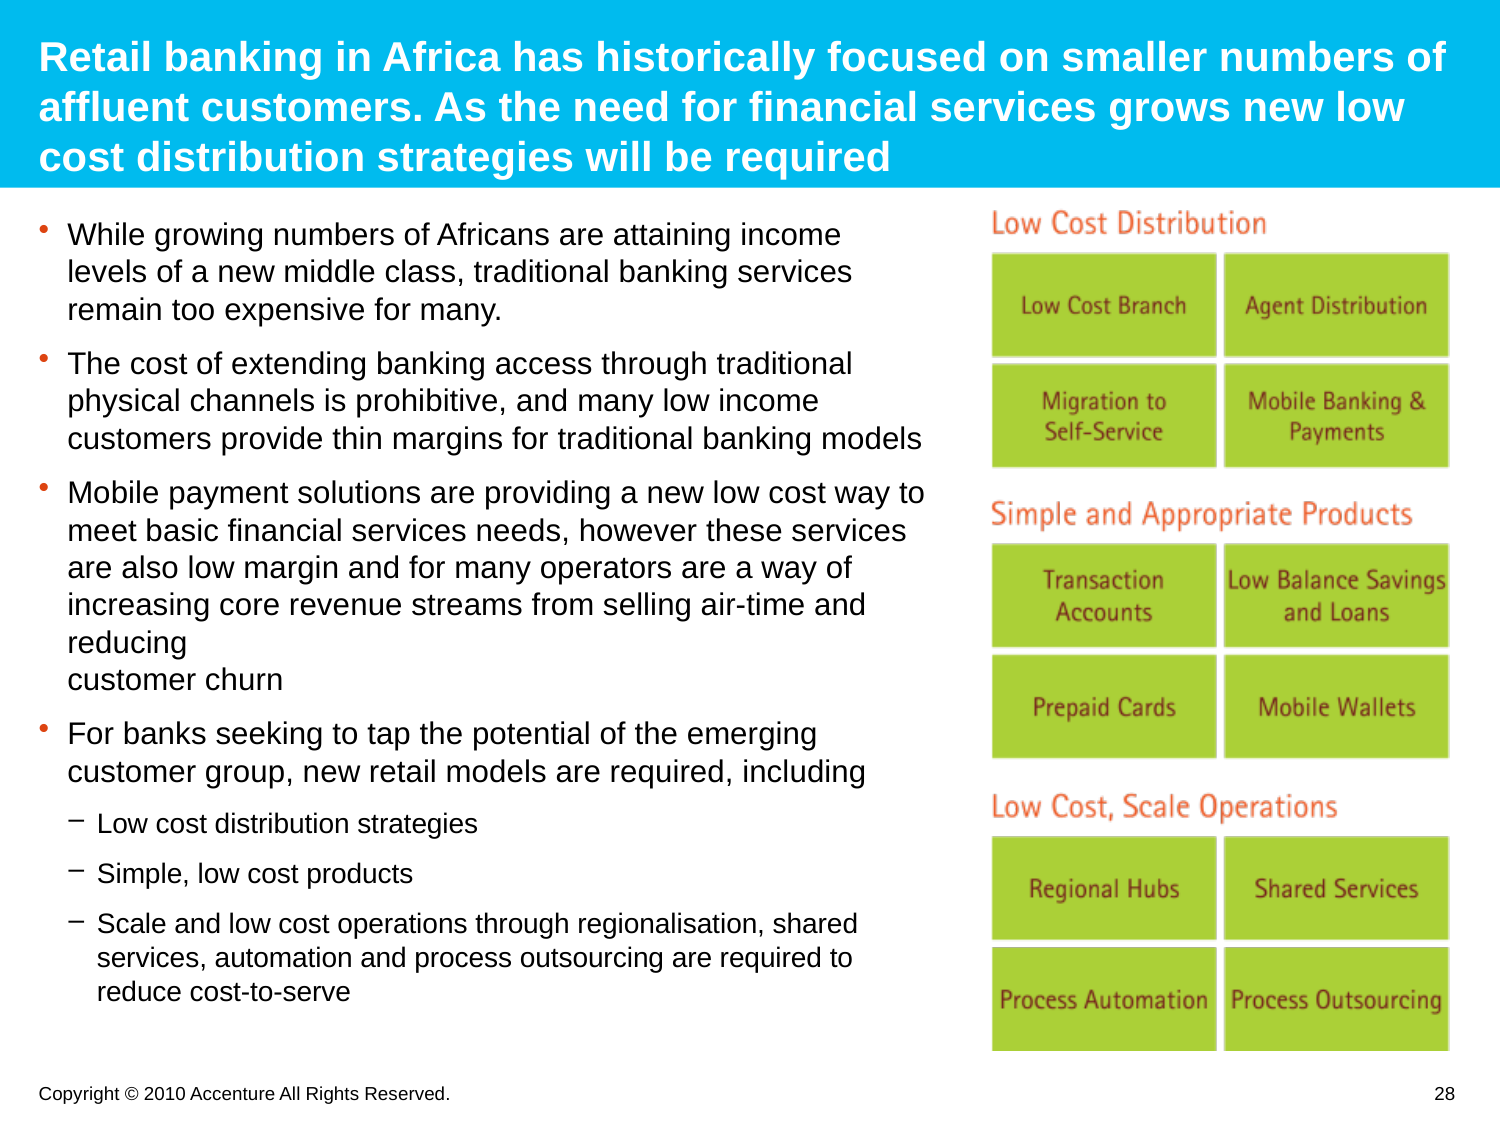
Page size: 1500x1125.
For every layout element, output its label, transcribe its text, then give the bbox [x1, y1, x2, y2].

list While growing numbers of Africans are attaining income levels of a new middle class, traditional banking services remain too expensive for many. The cost of extending banking access through traditional physical channels is prohibitive, and many low income customers provide thin margins for traditional banking models Mobile payment solutions are providing a new low cost way to meet basic financial services needs, however these services are also low margin and for many operators are a way of increasing core revenue streams from selling air-time and reducing customer churn For banks seeking to tap the potential of the emerging customer group, new retail models are required, including Low cost distribution strategies Simple, low cost products Scale and low cost operations through regionalisation, shared services, automation and process outsourcing are required to reduce cost-to-serve [23, 206, 943, 1039]
slide_number 28 [1191, 1066, 1471, 1112]
footer Copyright © 2010 Accenture All Rights Reserved. [23, 1066, 761, 1112]
title Retail banking in Africa has historically focused on smaller numbers of affluent customers. As the need for financial services grows new low cost distribution strategies will be required [23, 0, 1473, 188]
picture [991, 206, 1454, 1052]
